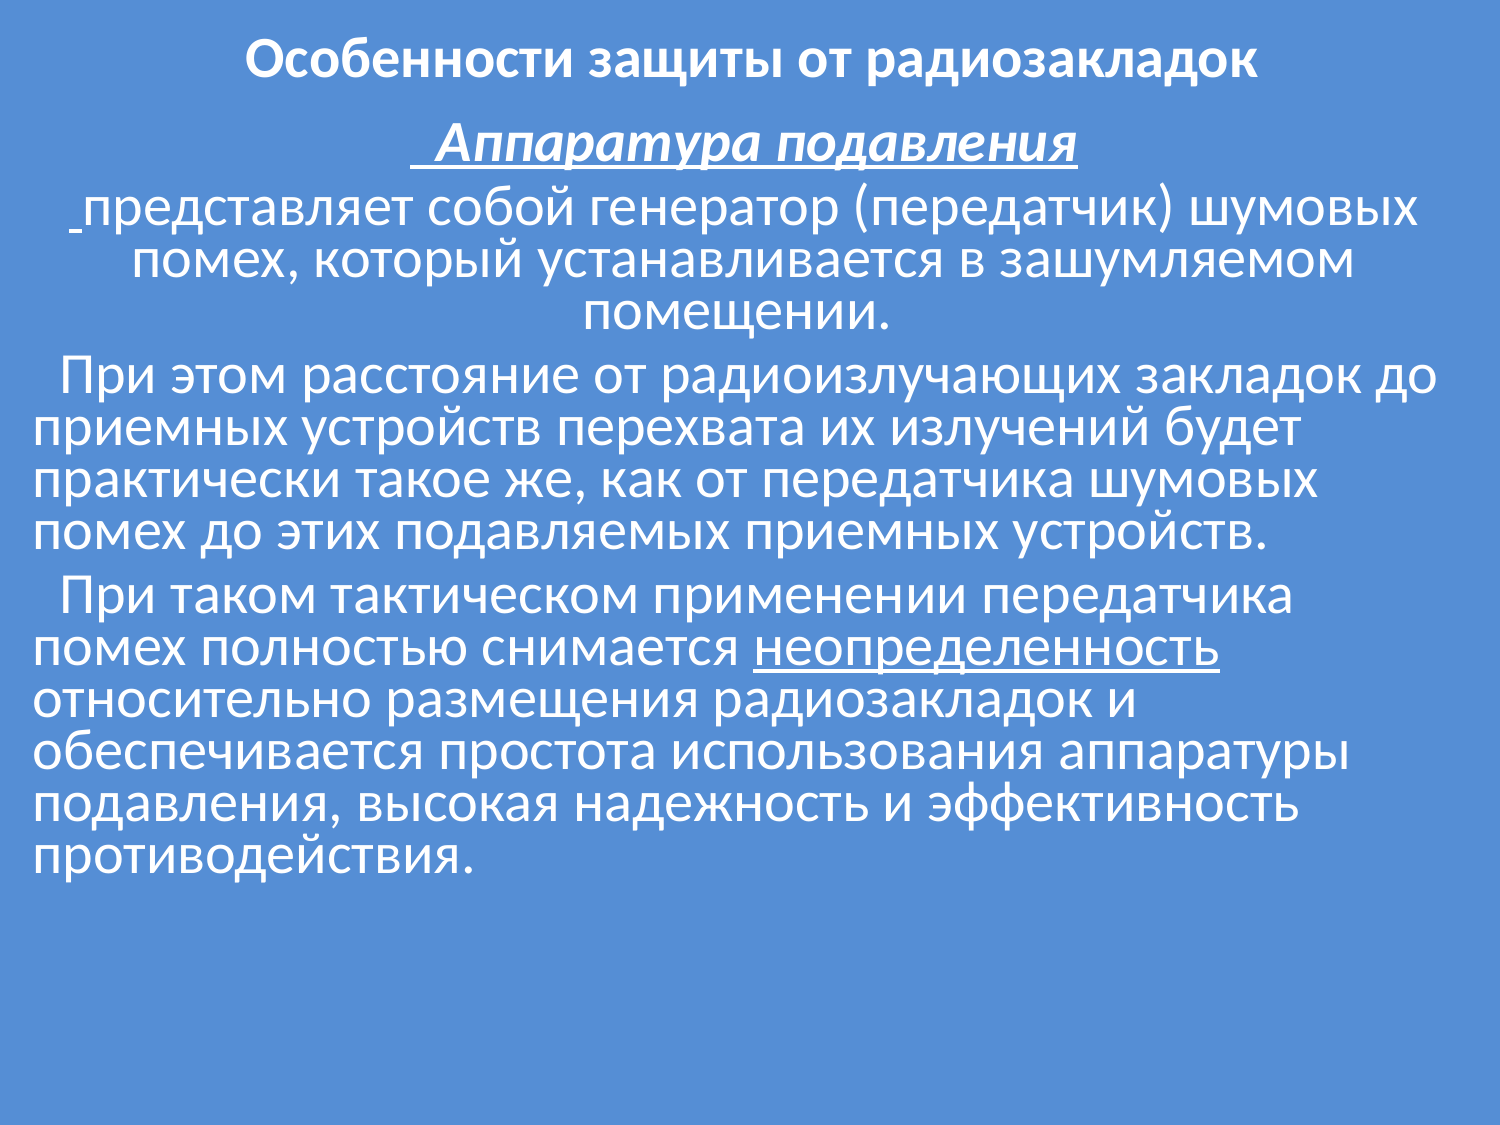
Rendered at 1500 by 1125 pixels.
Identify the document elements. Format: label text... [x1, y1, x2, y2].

title Особенности защиты от радиозакладок [76, 7, 1427, 102]
list Аппаратура подавления представляет собой генератор (передатчик) шумовых помех, который устанавливается в зашумляемом помещении. При этом расстояние от радиоизлучающих закладок до приемных устройств перехвата их излучений будет практически такое же, как от передатчика шумовых помех до этих подавляемых приемных устройств. При таком тактическом применении передатчика помех полностью снимается неопределенность относительно размещения радиозакладок и обеспечивается простота использования аппаратуры подавления, высокая надежность и эффективность противодействия. [17, 113, 1471, 1125]
